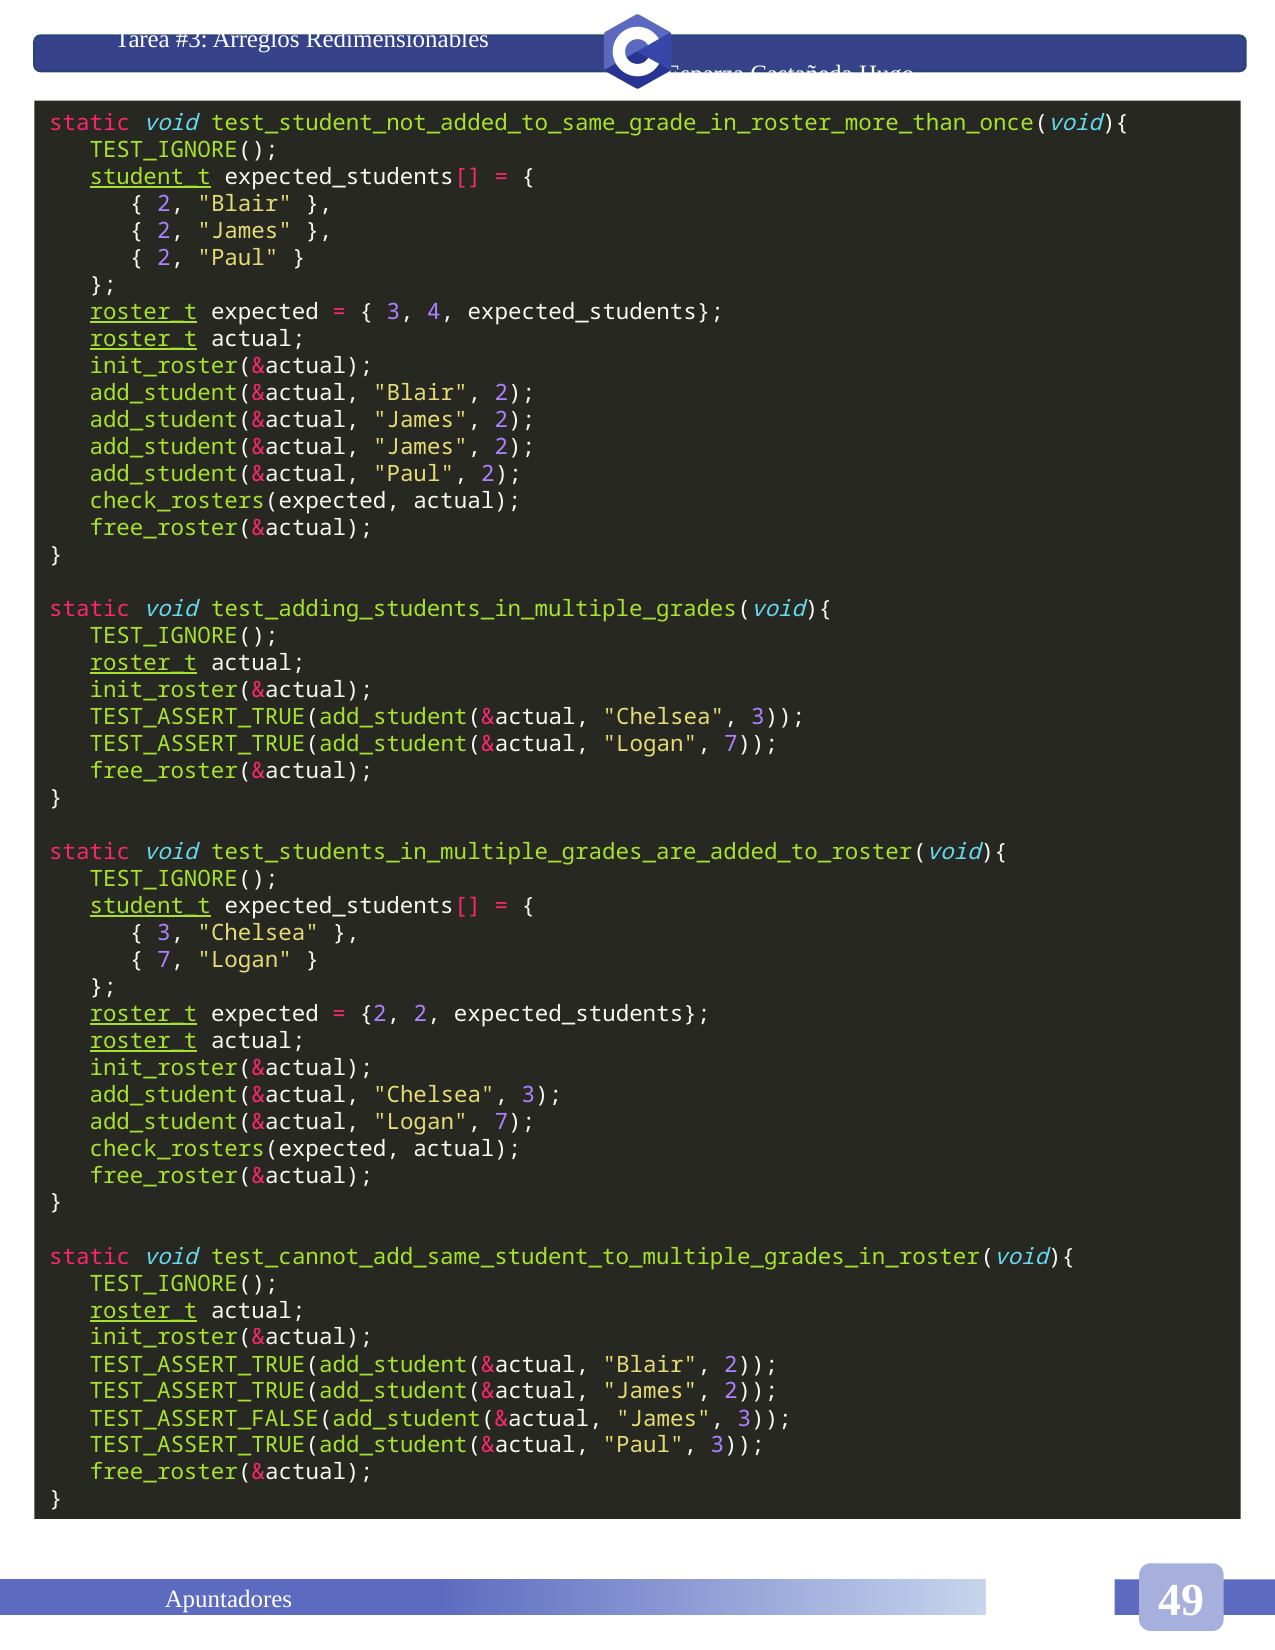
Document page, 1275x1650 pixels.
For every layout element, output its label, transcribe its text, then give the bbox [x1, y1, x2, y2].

text_box Apuntadores [0, 1578, 987, 1616]
text_box Tarea #3: Arreglos Redimensionables Esparza Castañeda Hugo [33, 34, 595, 73]
text_box 49 [1138, 1562, 1225, 1632]
text_box Tarea #3: Arreglos Redimensionables Esparza Castañeda Hugo [680, 34, 1247, 73]
text_box [1114, 1578, 1138, 1616]
picture [595, 9, 680, 94]
text_box static void test_student_not_added_to_same_grade_in_roster_more_than_once(void){ TEST_IGNORE(); student_t expected_students[] = { { 2, "Blair" }, { 2, "James" }, { 2, "Paul" } }; roster_t expected = { 3, 4, expected_students}; roster_t actual; init_roster(&actual); add_student(&actual, "Blair", 2); add_student(&actual, "James", 2); add_student(&actual, "James", 2); add_student(&actual, "Paul", 2); check_rosters(expected, actual); free_roster(&actual); } static void test_adding_students_in_multiple_grades(void){ TEST_IGNORE(); roster_t actual; init_roster(&actual); TEST_ASSERT_TRUE(add_student(&actual, "Chelsea", 3)); TEST_ASSERT_TRUE(add_student(&actual, "Logan", 7)); free_roster(&actual); } static void test_students_in_multiple_grades_are_added_to_roster(void){ TEST_IGNORE(); student_t expected_students[] = { { 3, "Chelsea" }, { 7, "Logan" } }; roster_t expected = {2, 2, expected_students}; roster_t actual; init_roster(&actual); add_student(&actual, "Chelsea", 3); add_student(&actual, "Logan", 7); check_rosters(expected, actual); free_roster(&actual); } static void test_cannot_add_same_student_to_multiple_grades_in_roster(void){ TEST_IGNORE(); roster_t actual; init_roster(&actual); TEST_ASSERT_TRUE(add_student(&actual, "Blair", 2)); TEST_ASSERT_TRUE(add_student(&actual, "James", 2)); TEST_ASSERT_FALSE(add_student(&actual, "James", 3)); TEST_ASSERT_TRUE(add_student(&actual, "Paul", 3)); free_roster(&actual); } [34, 100, 1241, 1519]
text_box [1225, 1578, 1275, 1616]
